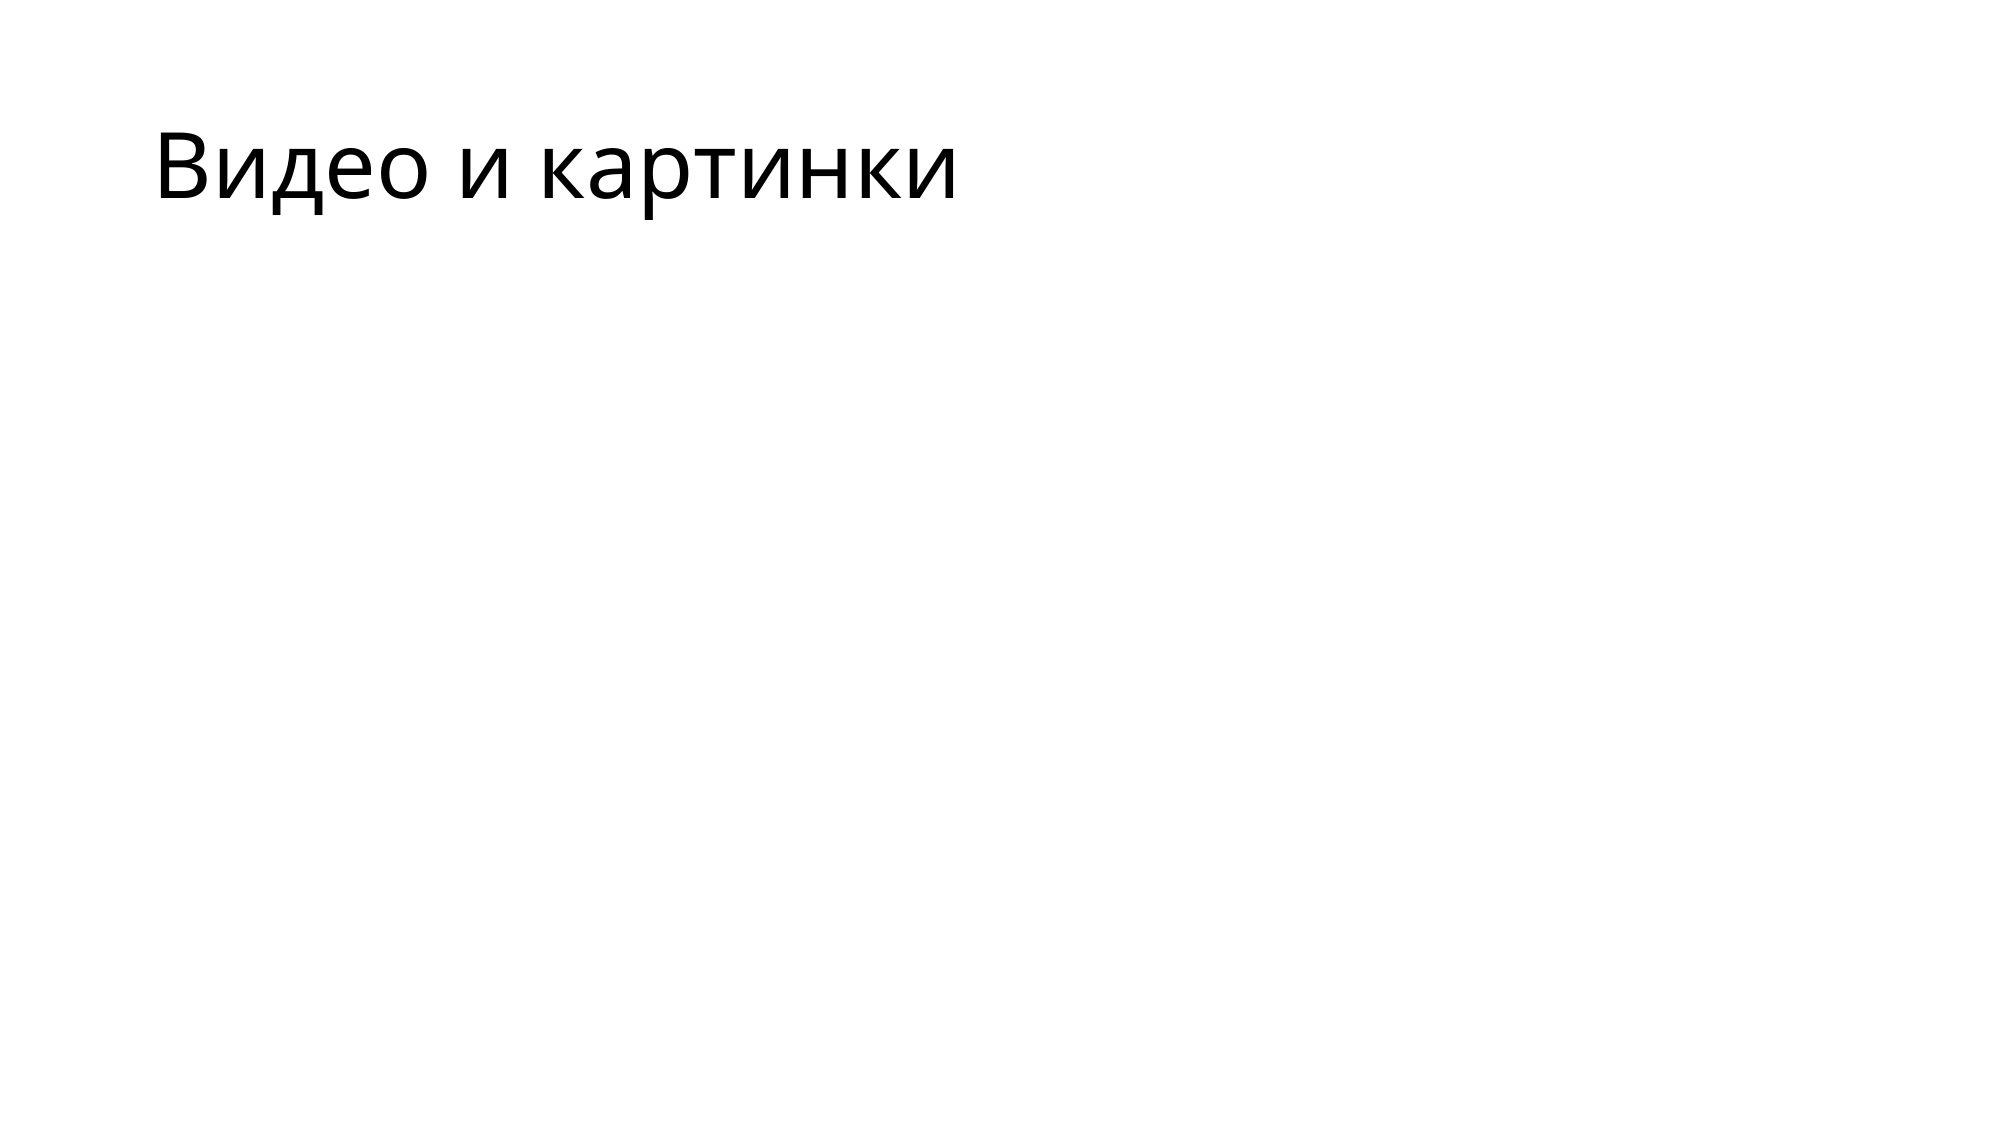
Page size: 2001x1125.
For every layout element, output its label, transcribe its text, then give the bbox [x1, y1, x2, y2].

title Видео и картинки [137, 59, 1863, 278]
